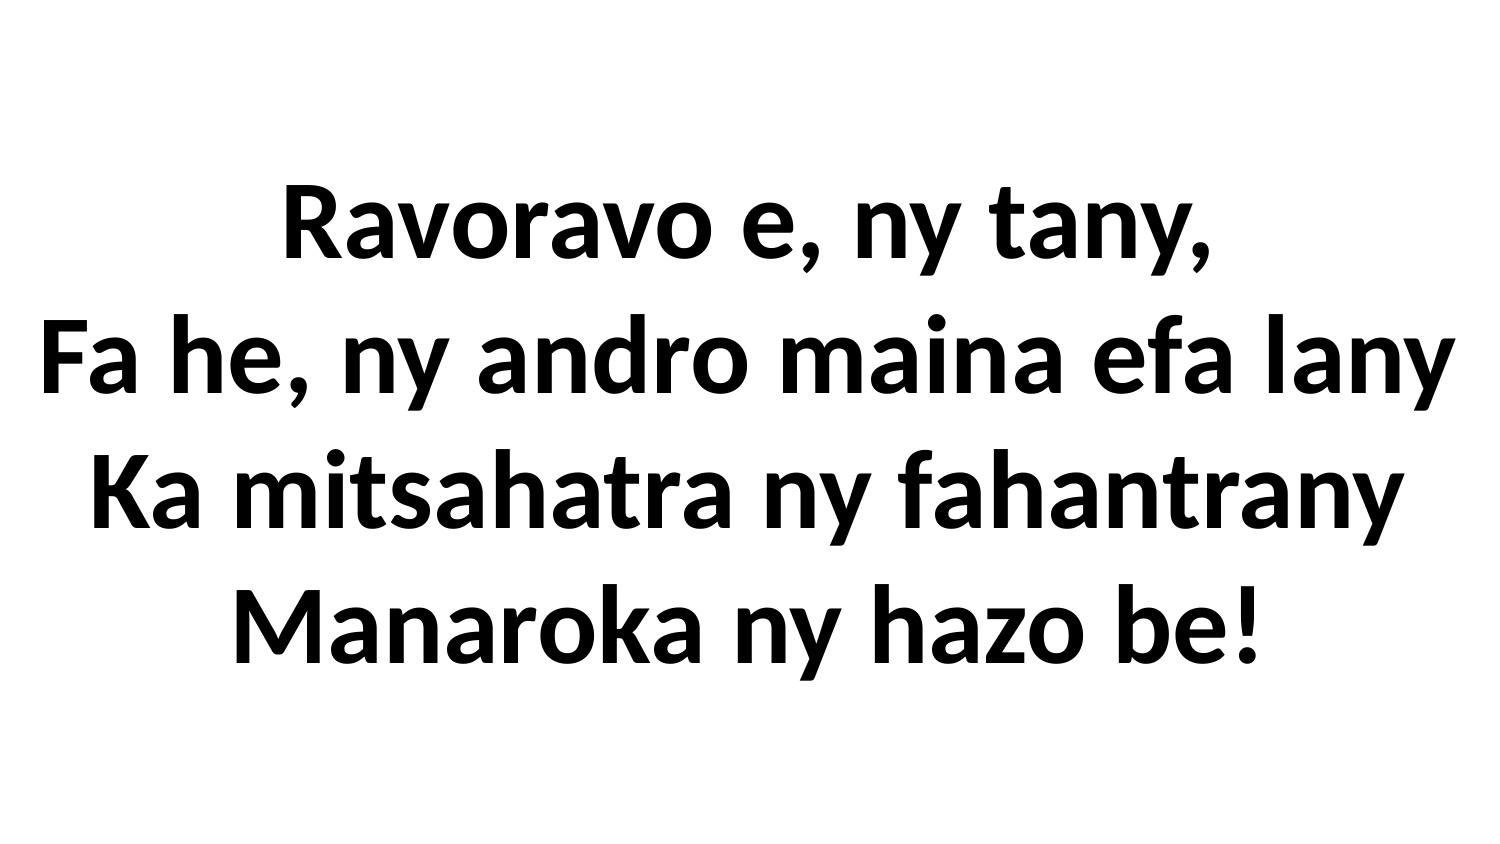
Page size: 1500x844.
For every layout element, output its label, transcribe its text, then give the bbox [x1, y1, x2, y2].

text_box Ravoravo e, ny tany, Fa he, ny andro maina efa lany Ka mitsahatra ny fahantrany Manaroka ny hazo be! [0, 138, 1499, 694]
